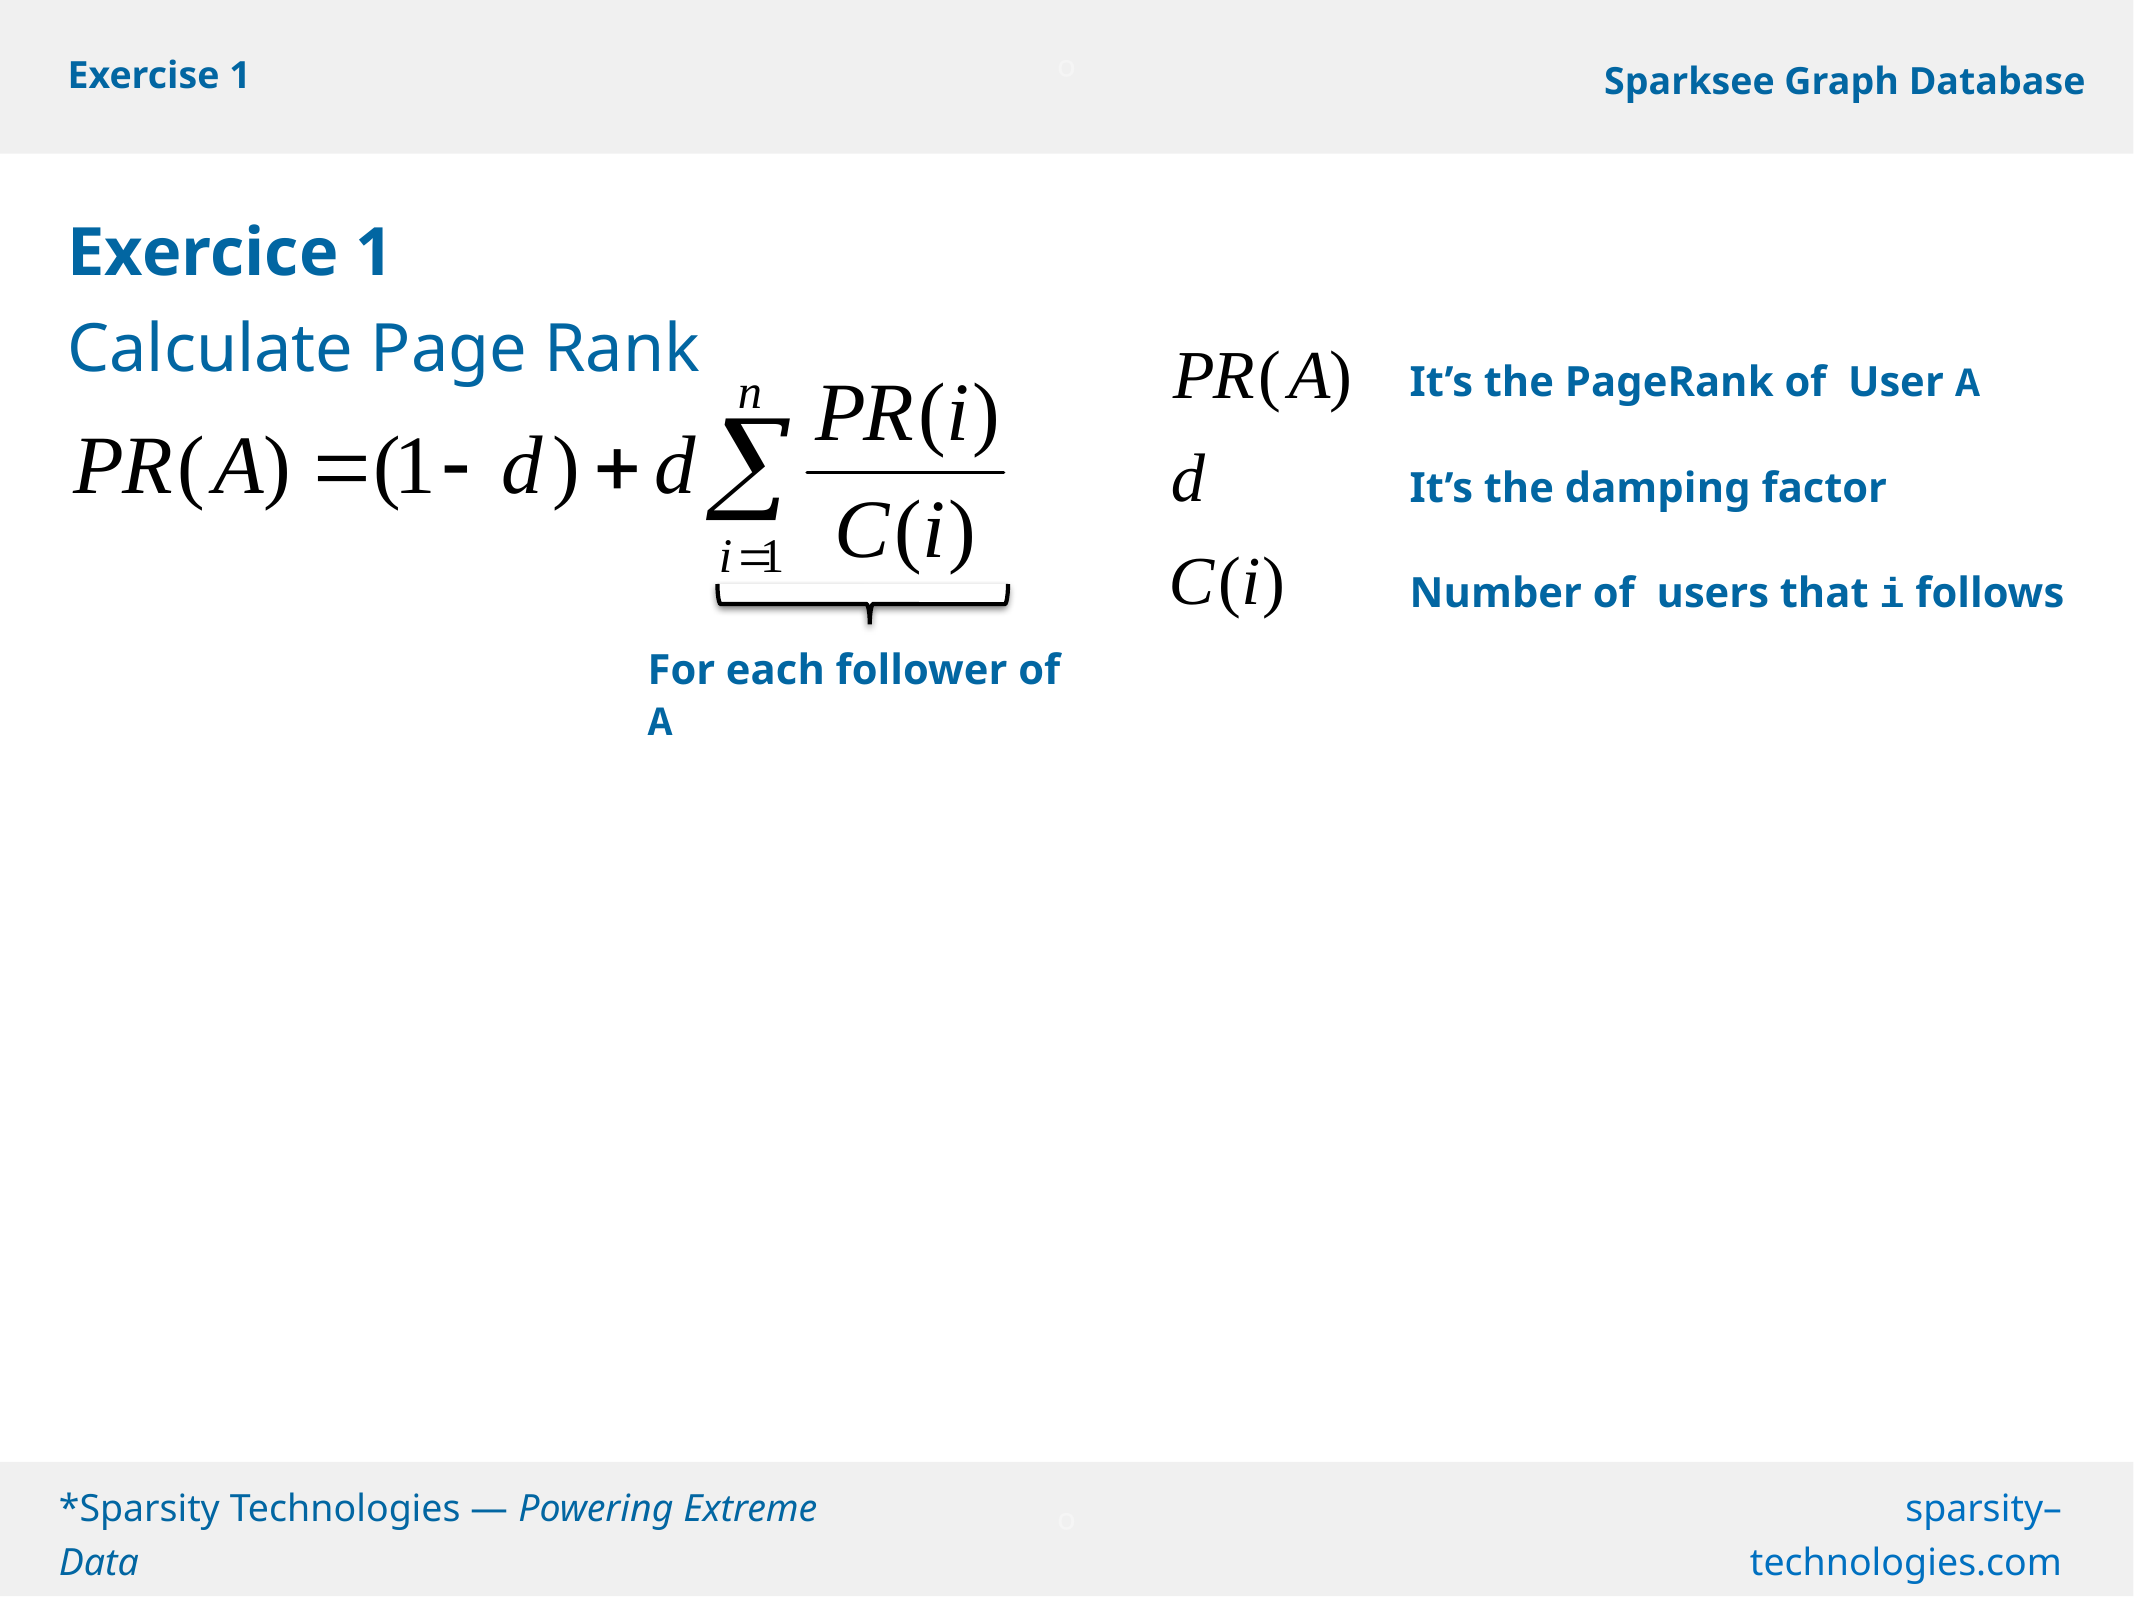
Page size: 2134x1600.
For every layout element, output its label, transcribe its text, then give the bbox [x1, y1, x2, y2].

list Exercise 1 [52, 44, 313, 117]
text_box For each follower of A [633, 635, 1102, 751]
text_box It’s the PageRank of User A [1394, 347, 2005, 413]
text_box Number of users that i follows [1394, 558, 2098, 624]
text_box It’s the damping factor [1394, 453, 2005, 518]
list Exercice 1 Calculate Page Rank [52, 185, 2070, 1415]
text_box [717, 590, 1008, 625]
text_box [58, 354, 1020, 590]
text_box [1160, 335, 1366, 633]
